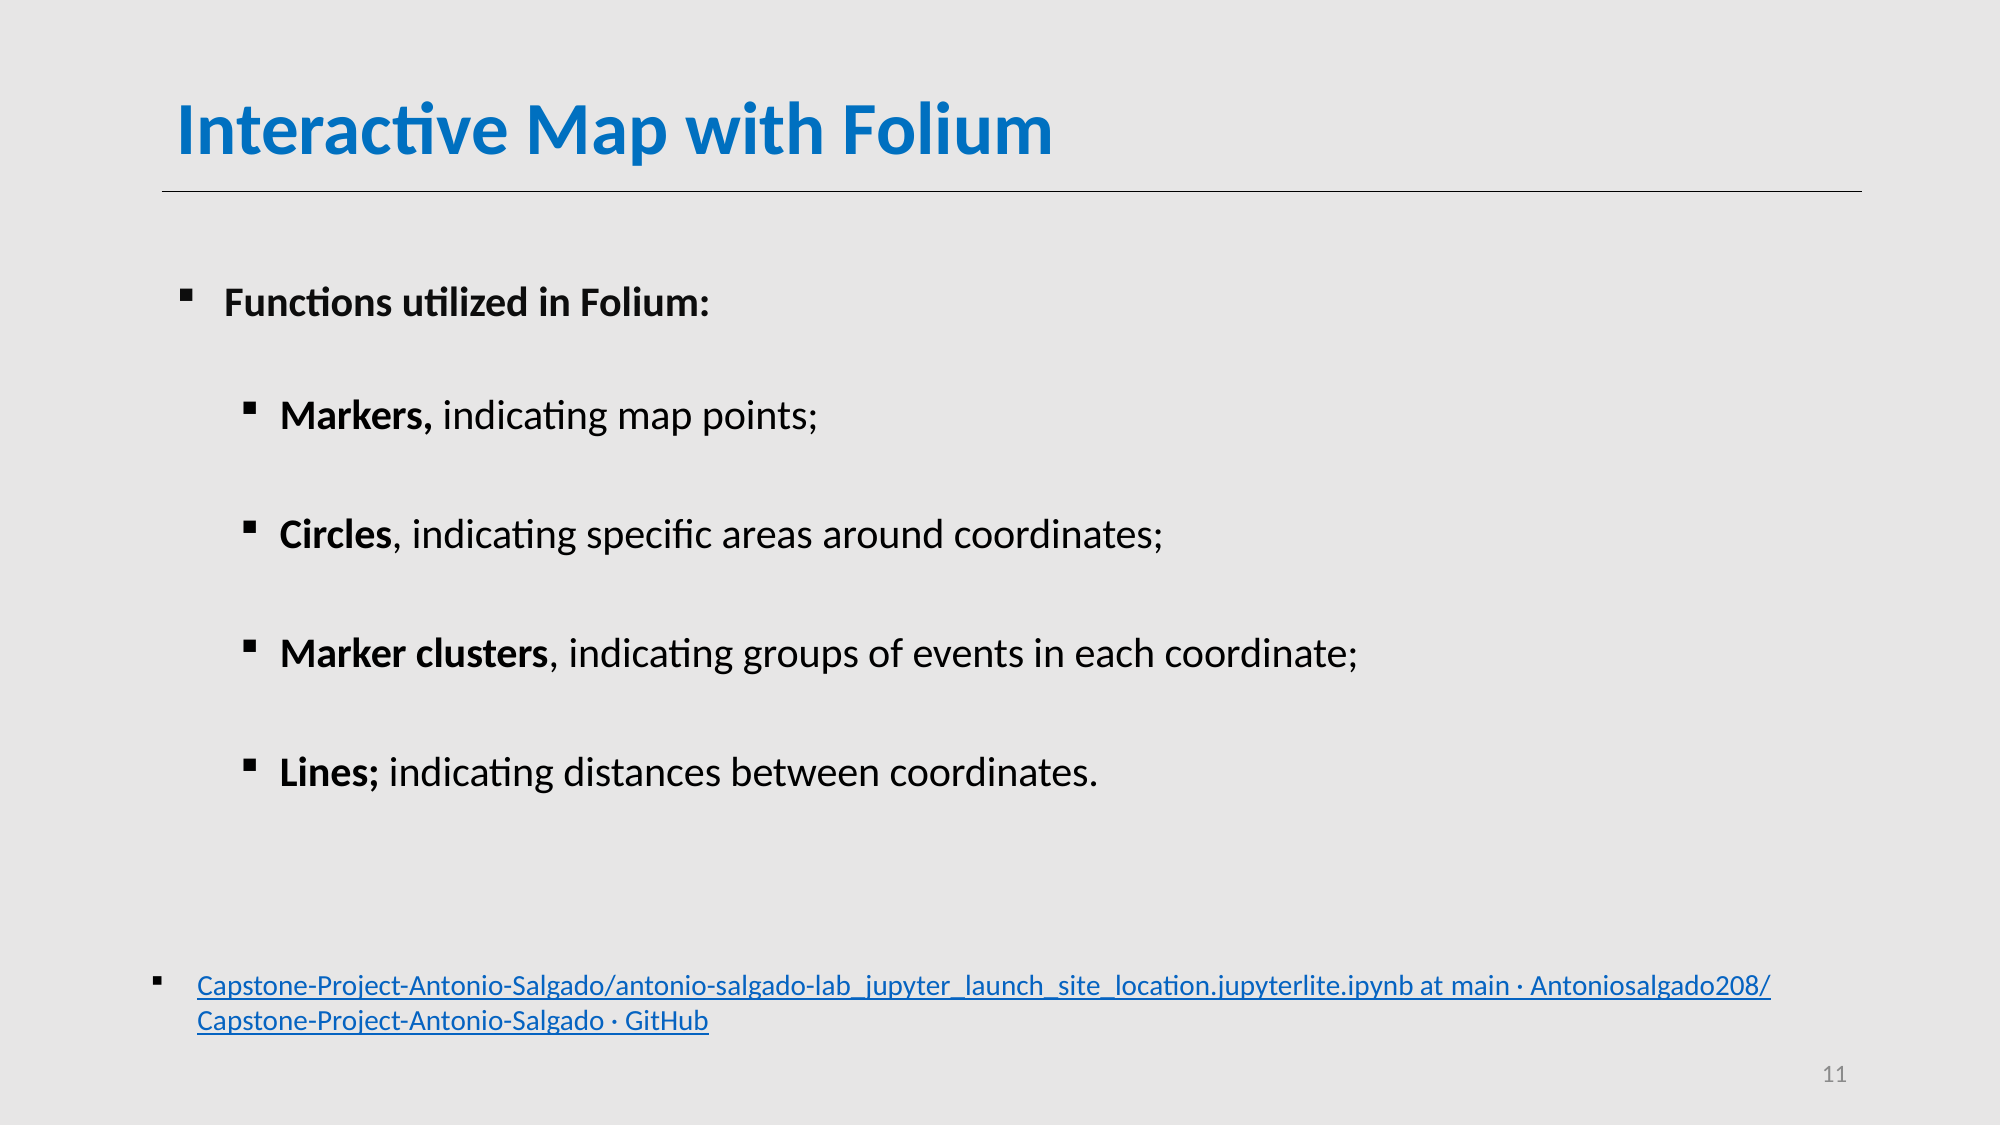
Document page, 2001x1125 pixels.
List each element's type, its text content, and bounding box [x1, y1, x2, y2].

slide_number 11 [1412, 1042, 1863, 1103]
text_box Capstone-Project-Antonio-Salgado/antonio-salgado-lab_jupyter_launch_site_location.jupyterlite.ipynb at main · Antoniosalgado208/Capstone-Project-Antonio-Salgado · GitHub [135, 959, 1837, 1044]
list Functions utilized in Folium: Markers, indicating map points; Circles, indicating specific areas around coordinates; Marker clusters, indicating groups of events in each coordinate; Lines; indicating distances between coordinates. [161, 273, 1887, 807]
title Interactive Map with Folium [161, 39, 1940, 179]
